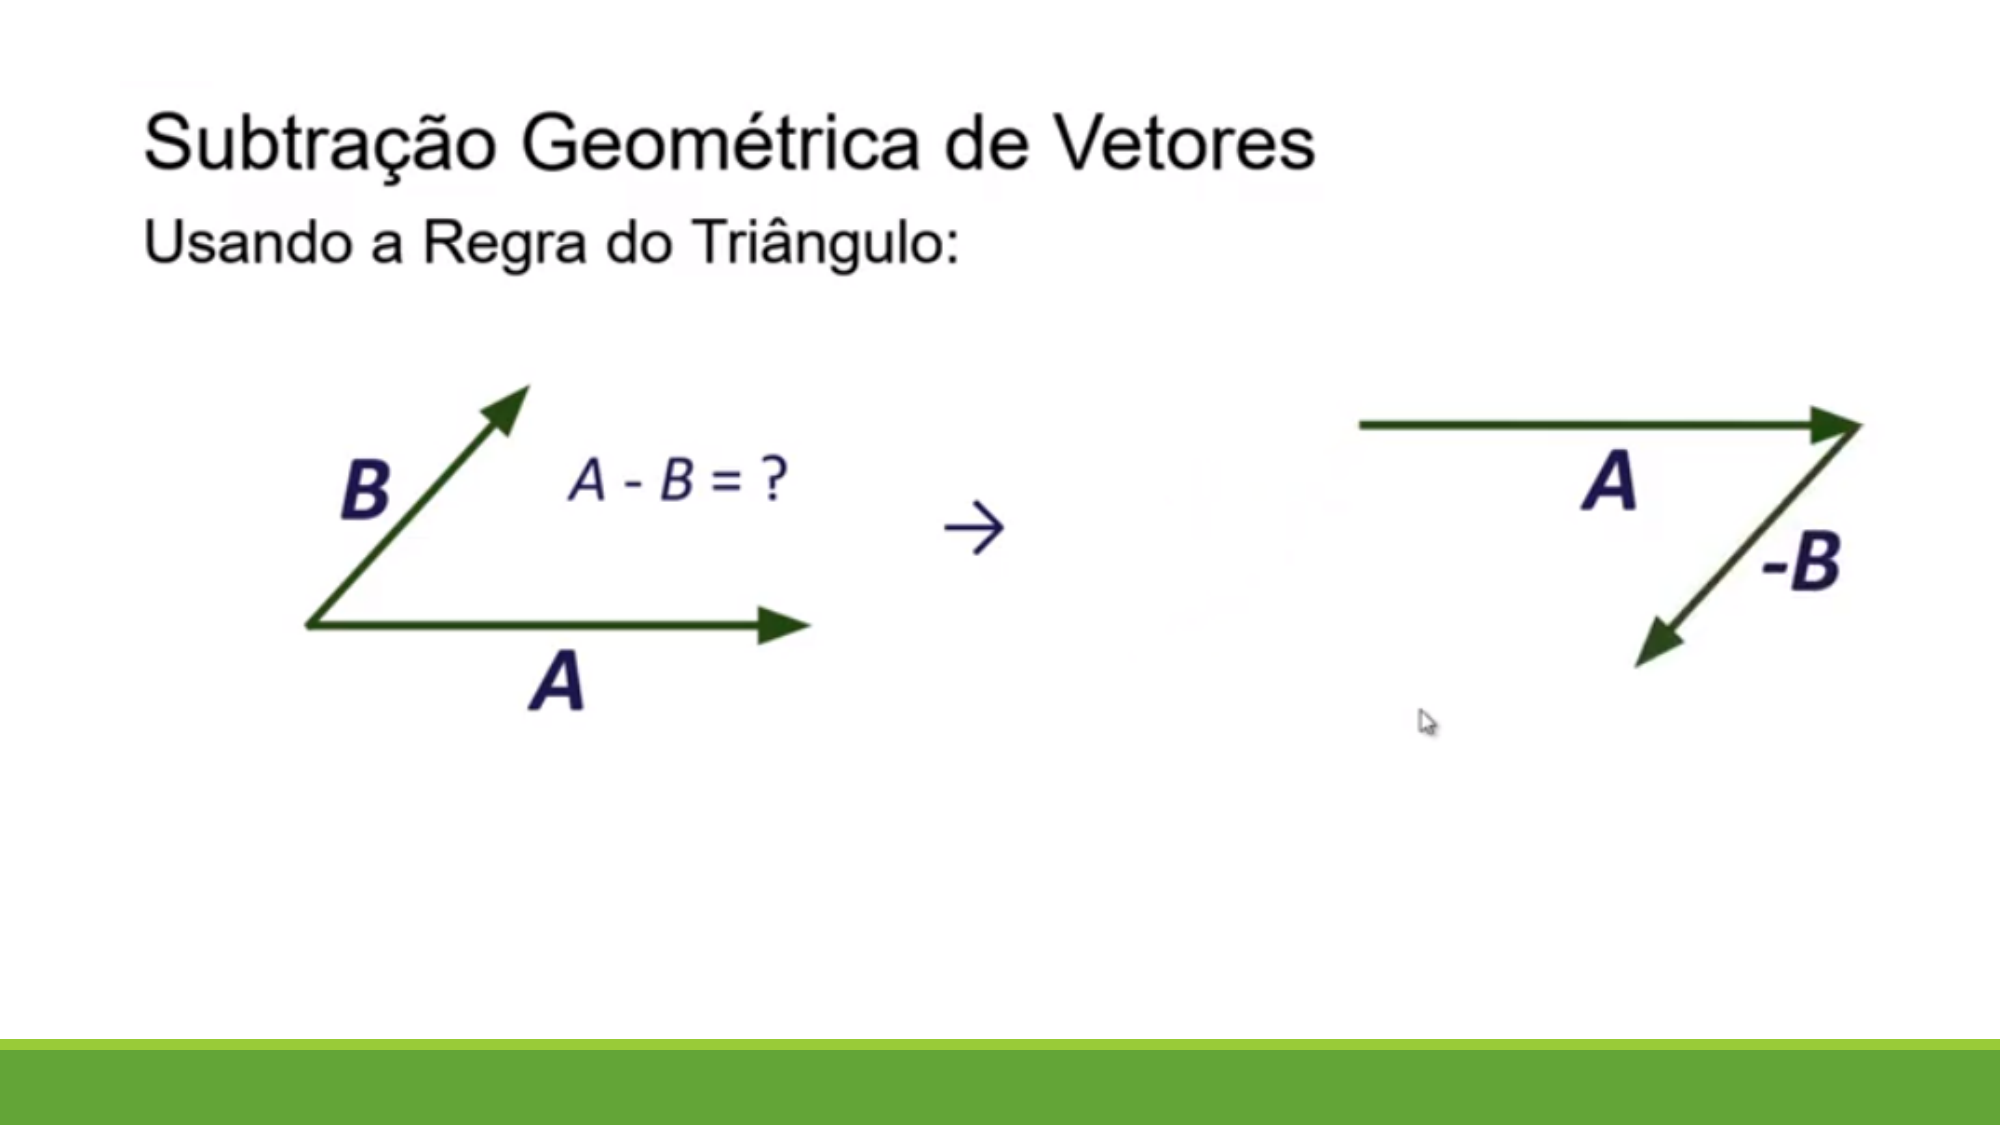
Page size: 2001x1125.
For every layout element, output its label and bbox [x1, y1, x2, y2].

picture [119, 81, 1937, 788]
